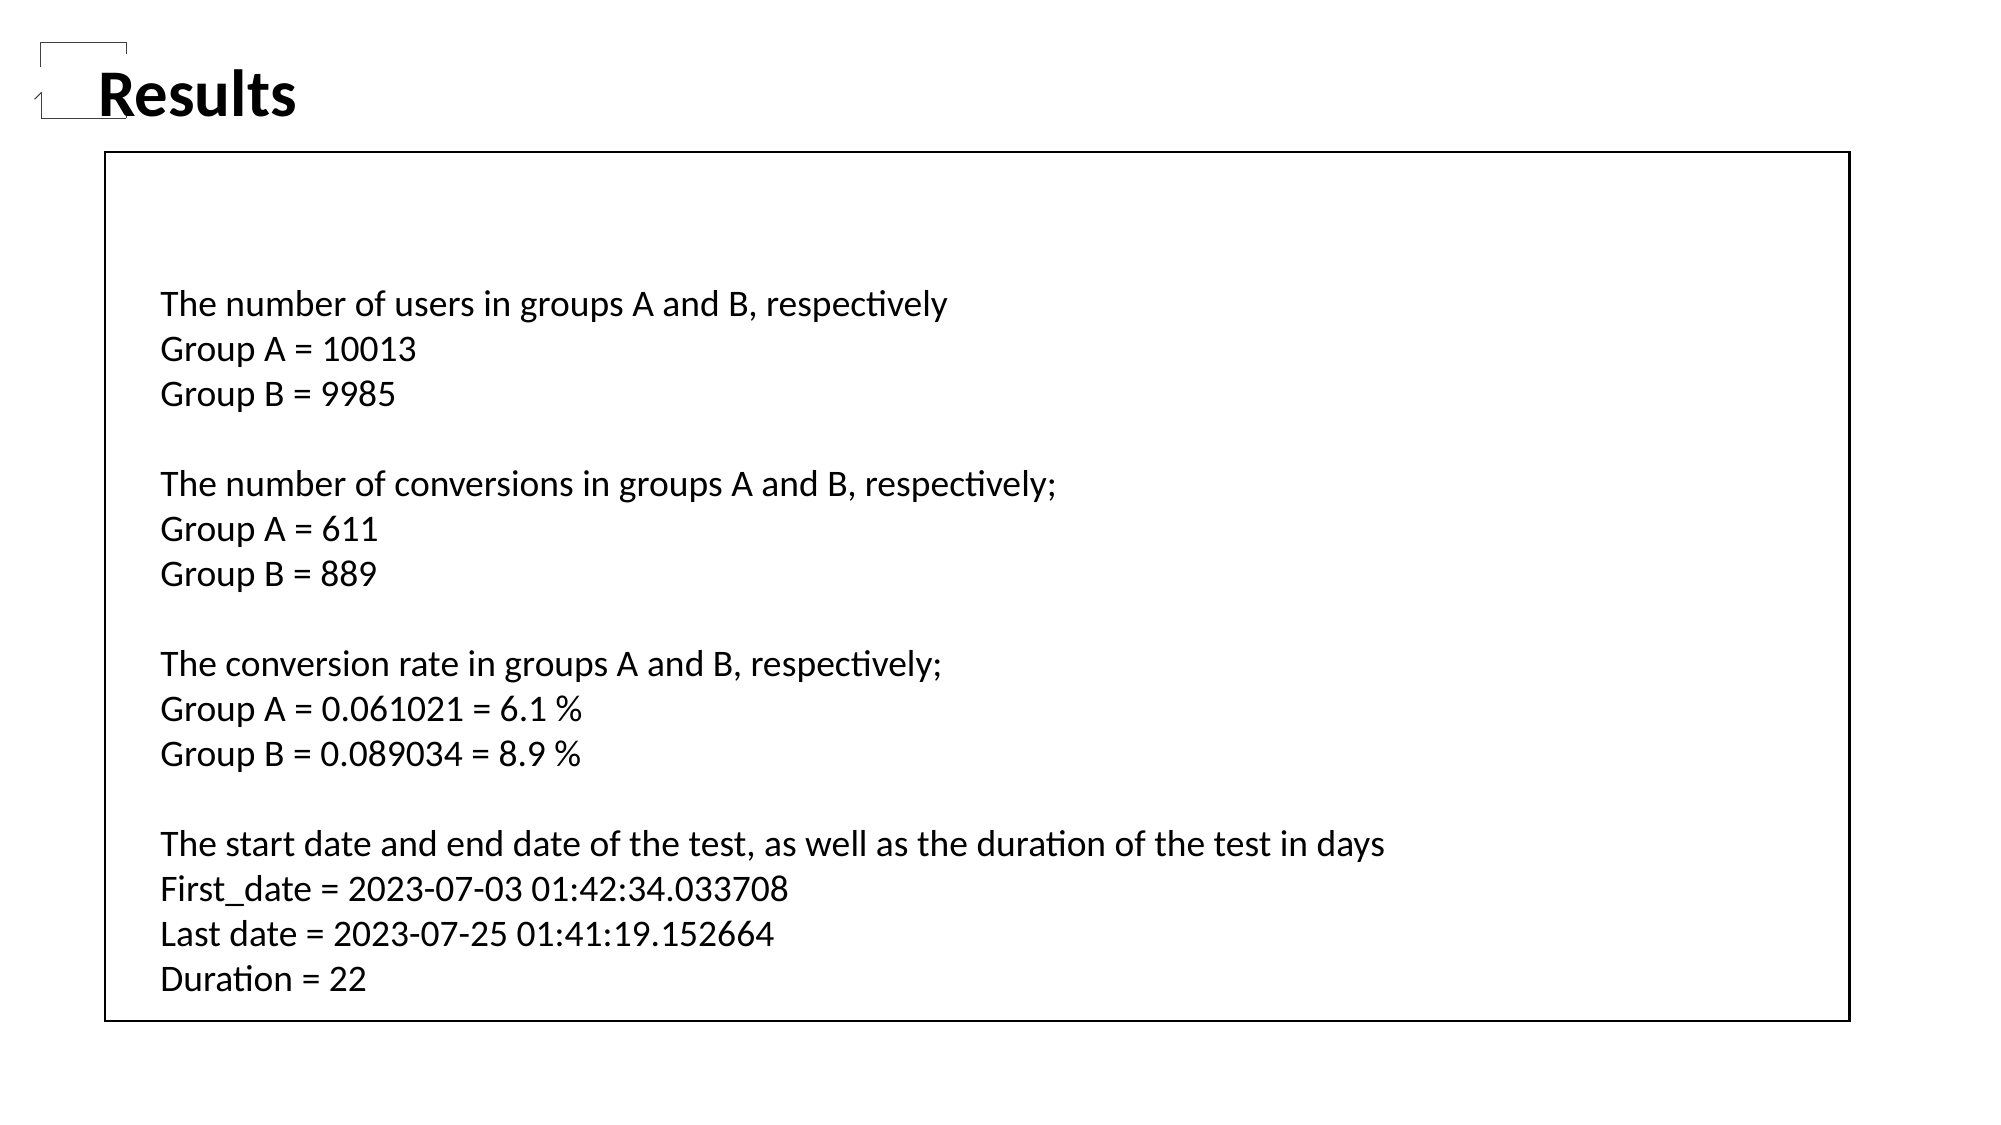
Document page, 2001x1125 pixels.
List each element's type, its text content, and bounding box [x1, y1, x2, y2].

text_box [104, 151, 1851, 1022]
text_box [34, 42, 127, 119]
text_box Results [83, 42, 995, 137]
